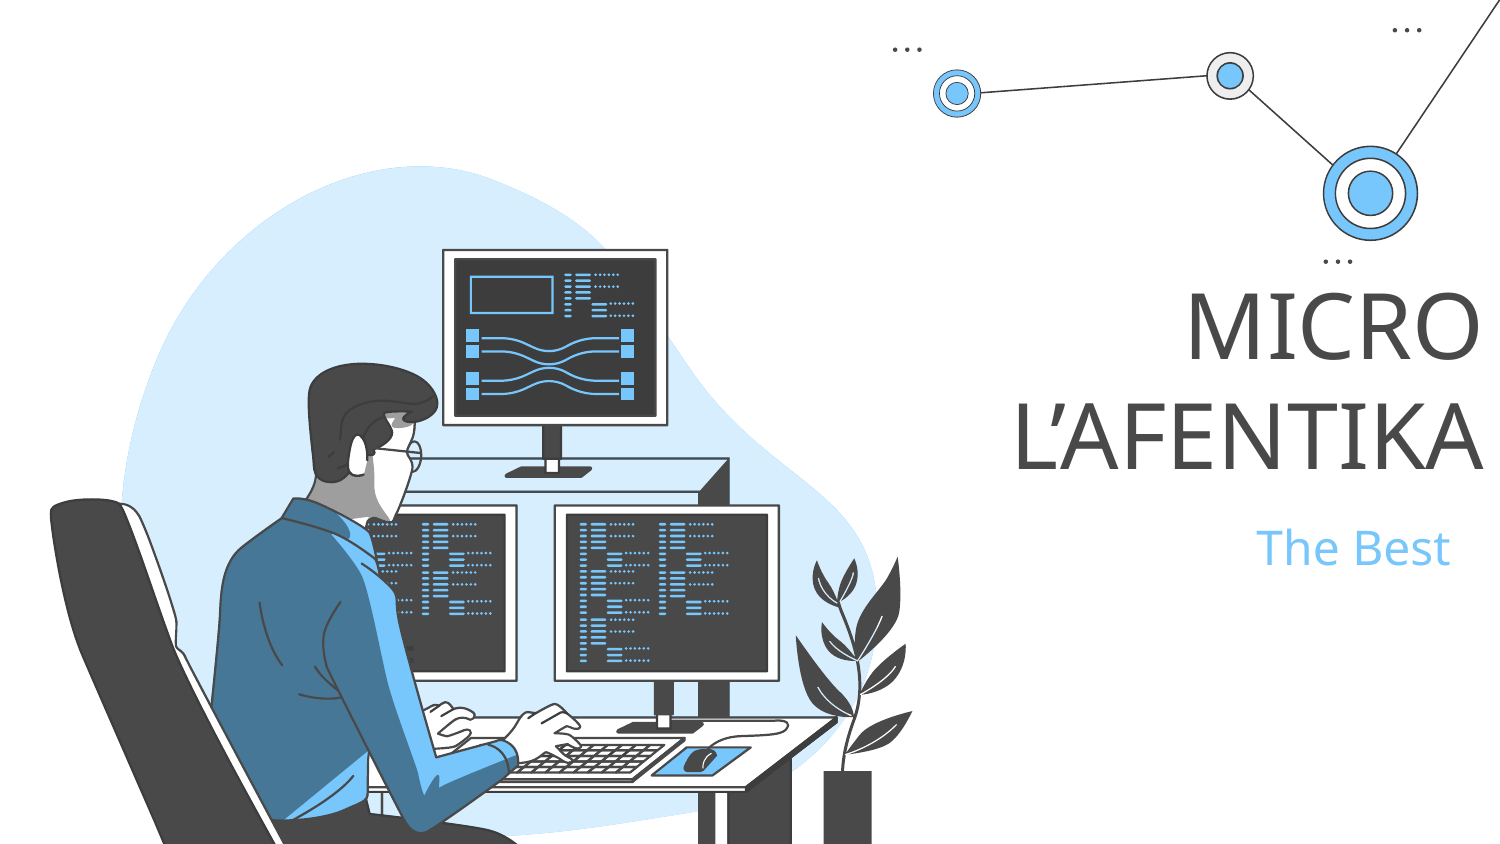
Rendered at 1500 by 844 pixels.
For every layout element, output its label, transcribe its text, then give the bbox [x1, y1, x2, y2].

title MICRO L’AFENTIKA [932, 328, 1500, 503]
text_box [49, 166, 927, 844]
subtitle The Best [932, 502, 1466, 650]
